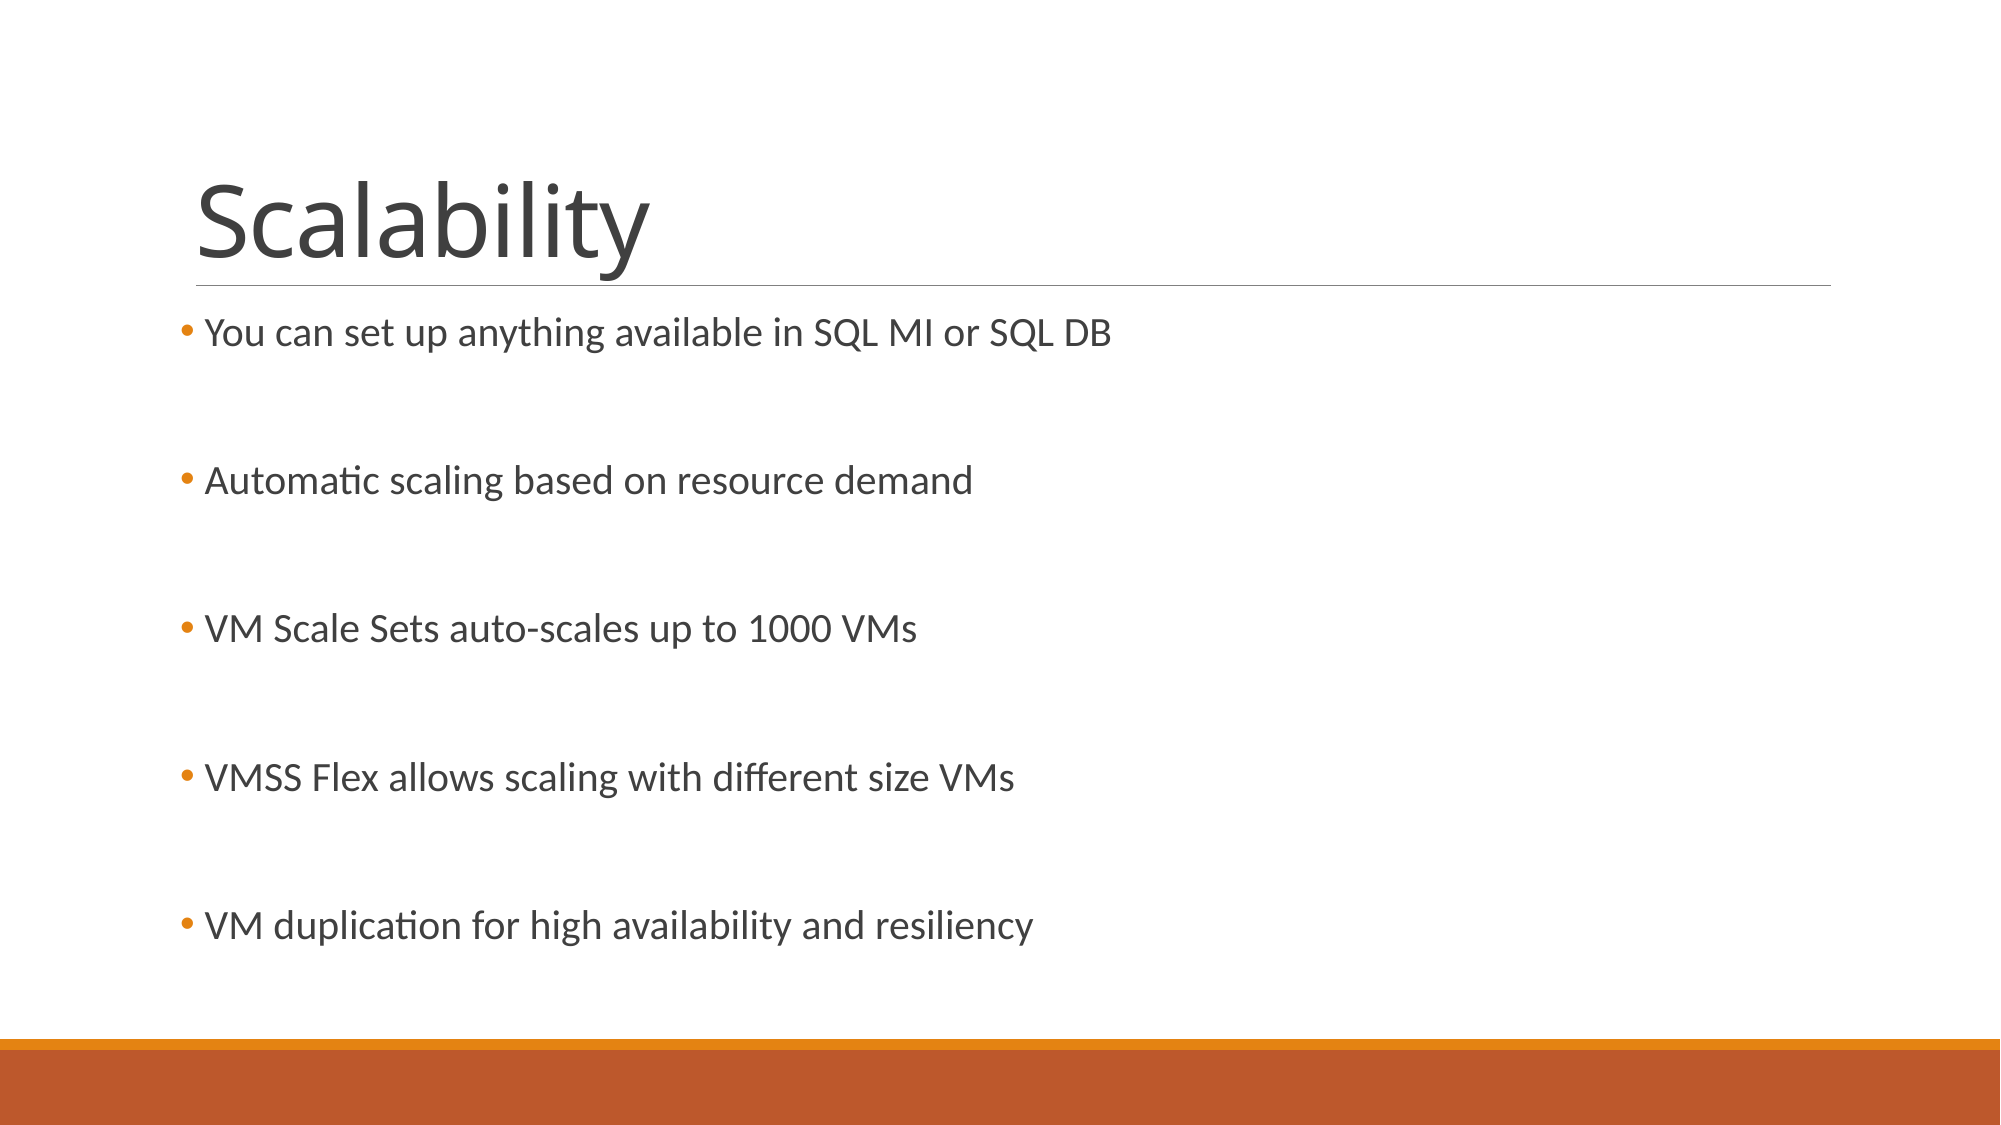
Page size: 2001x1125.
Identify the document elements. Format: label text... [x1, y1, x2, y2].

list You can set up anything available in SQL MI or SQL DB Automatic scaling based on resource demand VM Scale Sets auto-scales up to 1000 VMs VMSS Flex allows scaling with different size VMs VM duplication for high availability and resiliency [180, 302, 1830, 963]
title Scalability [180, 47, 1830, 285]
